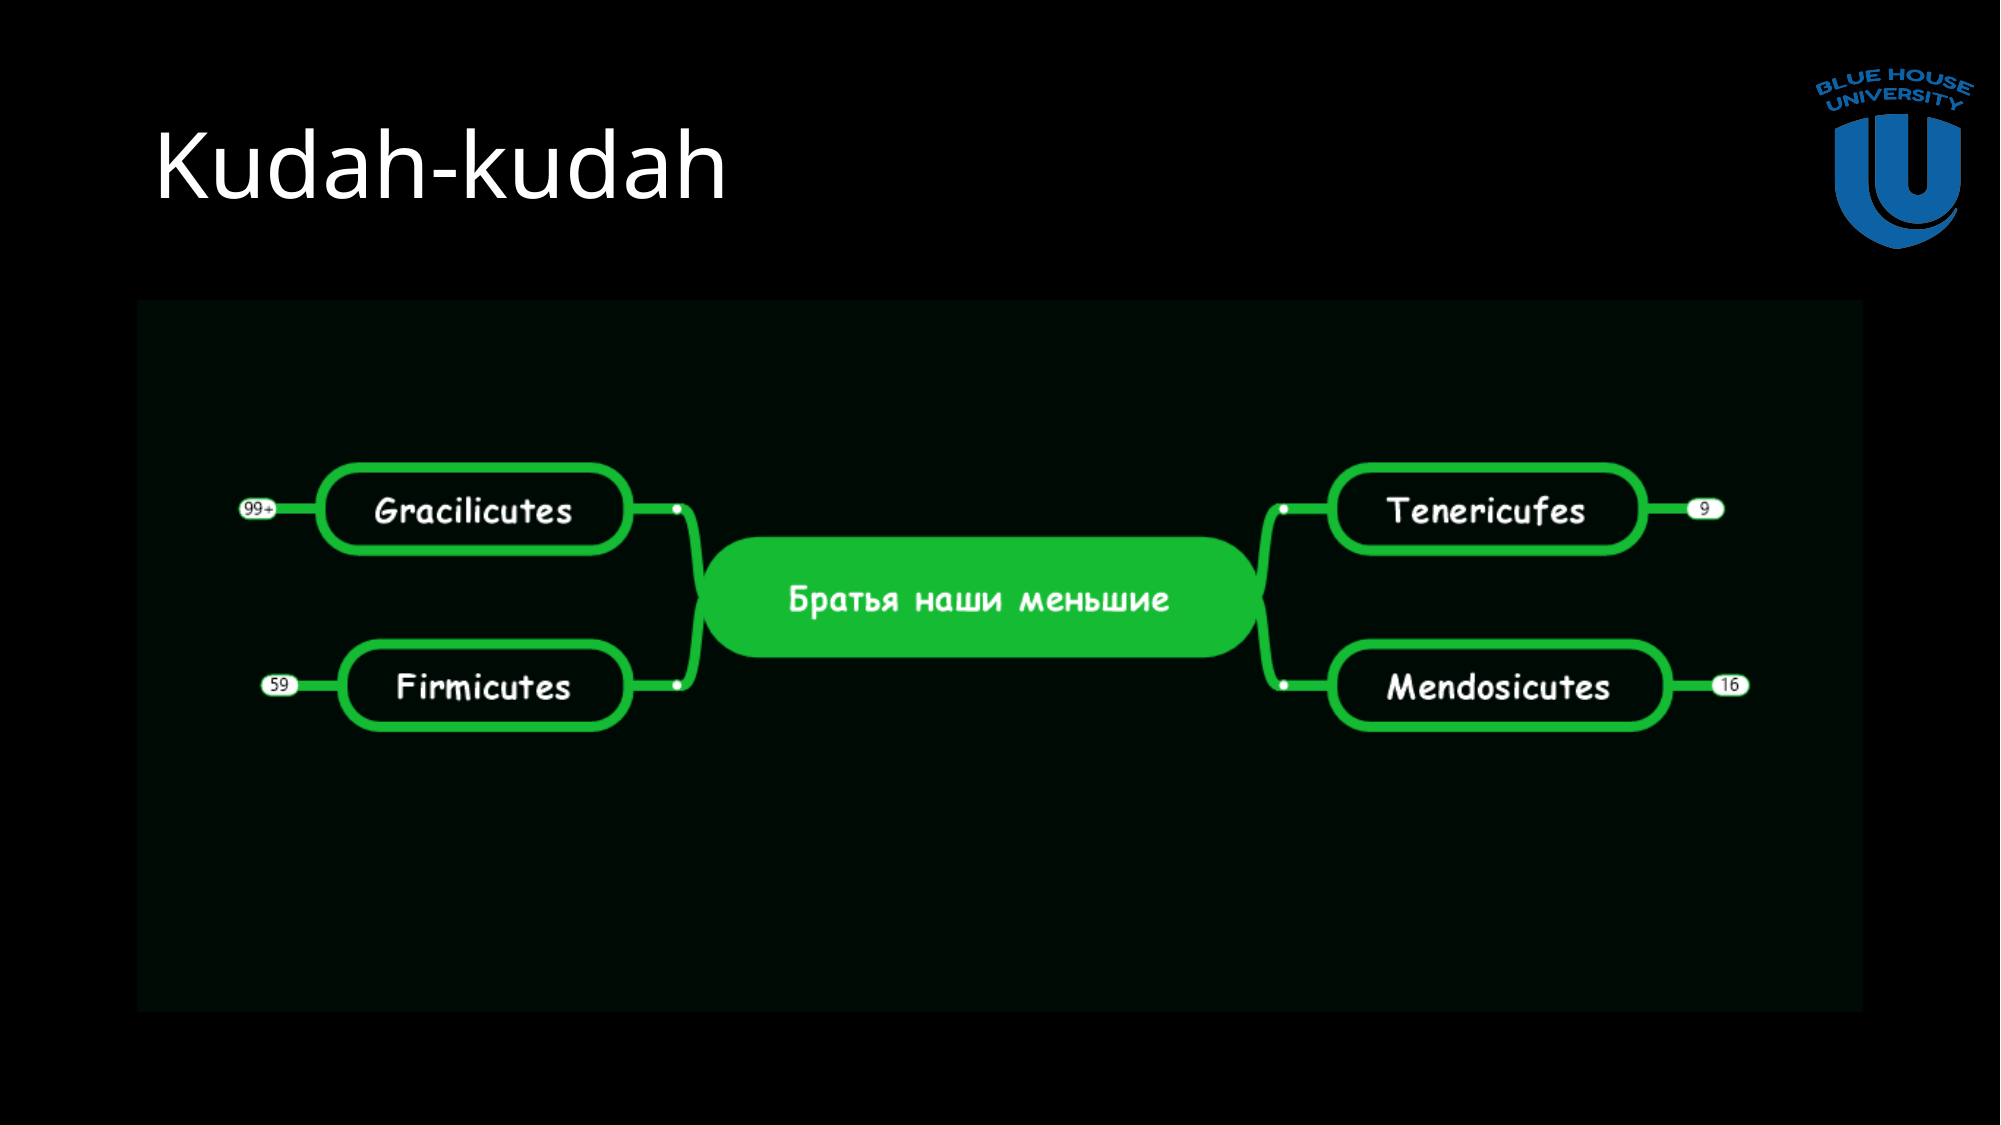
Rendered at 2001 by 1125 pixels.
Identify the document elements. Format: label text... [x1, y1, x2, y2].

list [137, 300, 1863, 1012]
picture [1863, 60, 2000, 249]
title Kudah-kudah [137, 59, 1863, 278]
